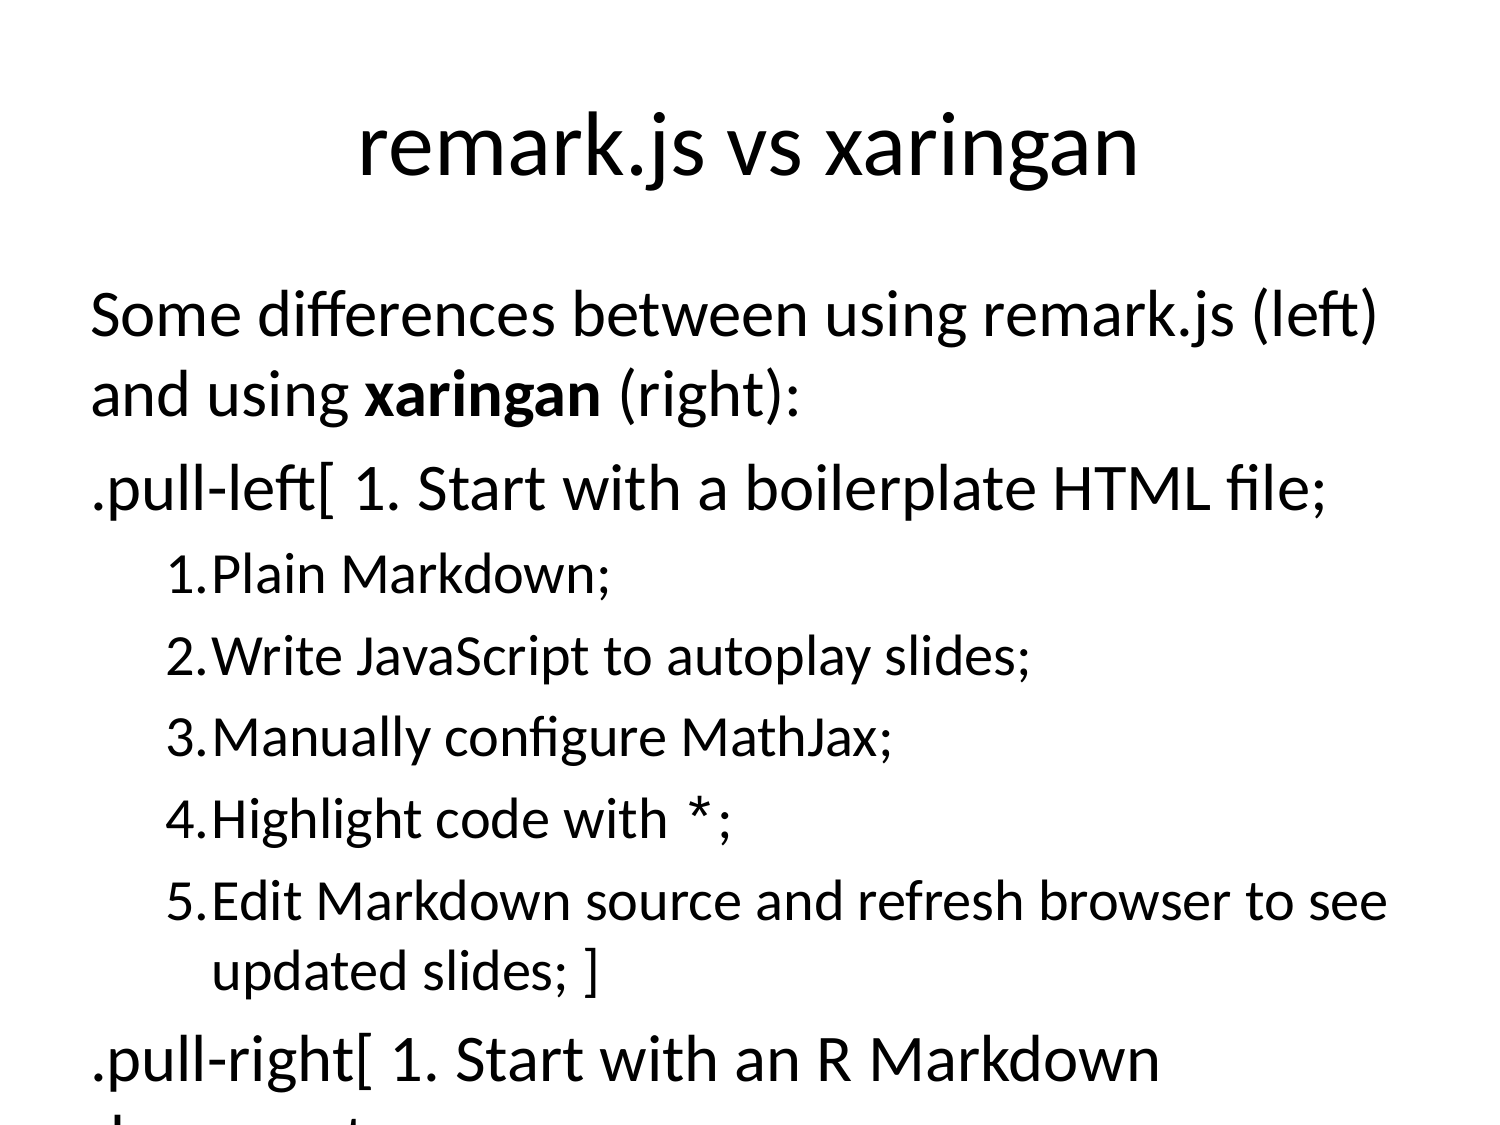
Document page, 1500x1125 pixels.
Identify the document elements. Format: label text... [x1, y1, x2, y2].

title remark.js vs xaringan [75, 45, 1425, 233]
list Some differences between using remark.js (left) and using xaringan (right): .pull-left[ 1. Start with a boilerplate HTML file; Plain Markdown; Write JavaScript to autoplay slides; Manually configure MathJax; Highlight code with *; Edit Markdown source and refresh browser to see updated slides; ] .pull-right[ 1. Start with an R Markdown document; R Markdown (can embed R/other code chunks); Provide an option autoplay; MathJax just works;* Highlight code with {{}}; The RStudio addin “Infinite Moon Reader” automatically refreshes slides on changes; ] .footnote[[*] Not really. See next page.] [75, 262, 1425, 1005]
